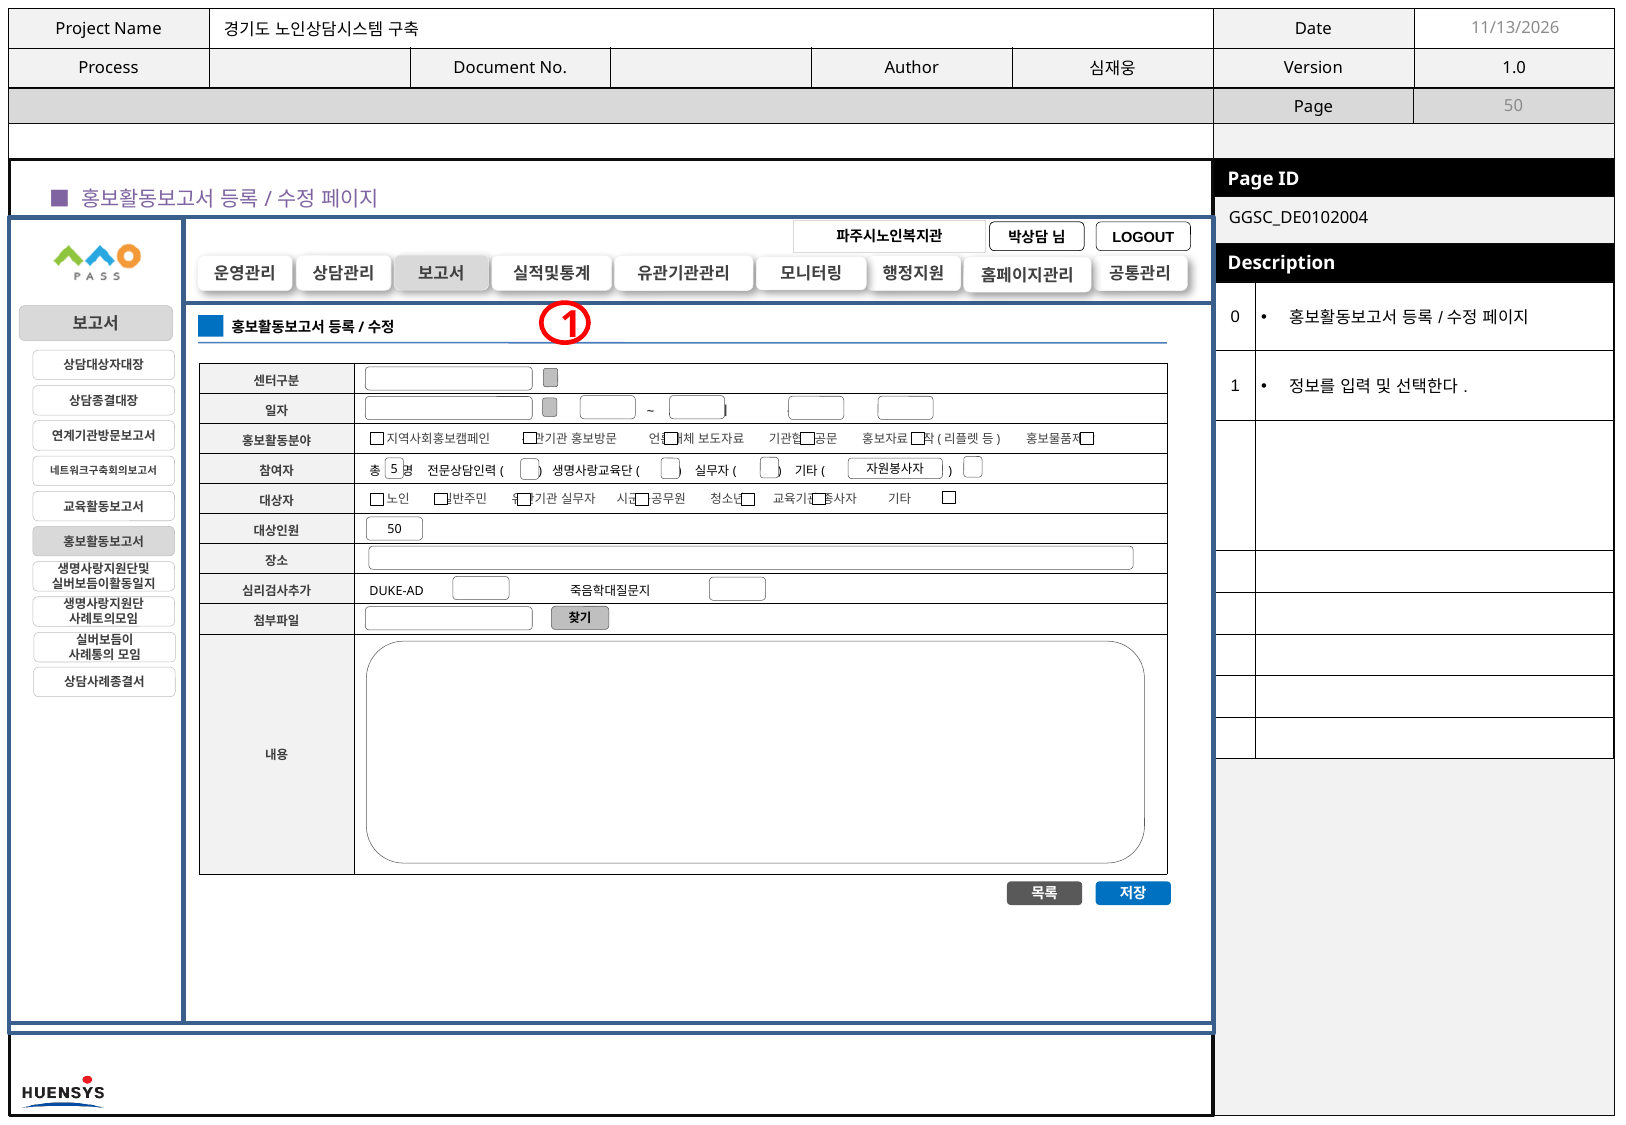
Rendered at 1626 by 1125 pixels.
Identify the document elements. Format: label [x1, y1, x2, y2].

table_cell [1256, 421, 1613, 550]
table_cell [1216, 551, 1255, 592]
table_cell [420, 514, 1167, 543]
slide_number [1413, 88, 1614, 124]
table_cell [355, 604, 1167, 634]
table_header [1256, 283, 1613, 350]
text_box [7, 199, 1625, 1035]
table_cell [200, 484, 354, 513]
table_cell [1256, 676, 1613, 717]
table_header [200, 364, 354, 393]
table_header [355, 364, 368, 393]
table_header [1216, 283, 1255, 350]
table_cell [355, 394, 1167, 423]
table_cell [1256, 635, 1613, 675]
table_cell [1216, 421, 1255, 550]
picture [46, 235, 146, 290]
table_header [35, 175, 1001, 215]
table_cell [355, 544, 1167, 573]
table_cell [355, 514, 369, 543]
table_cell [200, 424, 354, 453]
table_cell [355, 454, 1167, 483]
table_cell [200, 394, 354, 423]
table_cell [355, 635, 1167, 874]
text_box [1211, 157, 1617, 198]
table_cell [1256, 718, 1613, 758]
table_cell [200, 454, 354, 483]
table_cell [1256, 593, 1613, 634]
table_cell [1216, 593, 1255, 634]
table_cell [1216, 676, 1255, 717]
table_cell [355, 574, 712, 603]
table_cell [200, 544, 354, 573]
table_cell [200, 574, 354, 603]
table_cell [200, 635, 354, 874]
table_cell [200, 604, 354, 634]
table_cell [1216, 351, 1255, 420]
table_header [530, 364, 1167, 393]
table_cell [1216, 718, 1255, 758]
table_cell [762, 574, 1167, 603]
slide_number [1414, 10, 1616, 46]
table_cell [200, 514, 354, 543]
picture [21, 1075, 104, 1108]
table_cell [1256, 351, 1613, 420]
table_cell [1216, 635, 1255, 675]
table_cell [1256, 551, 1613, 592]
